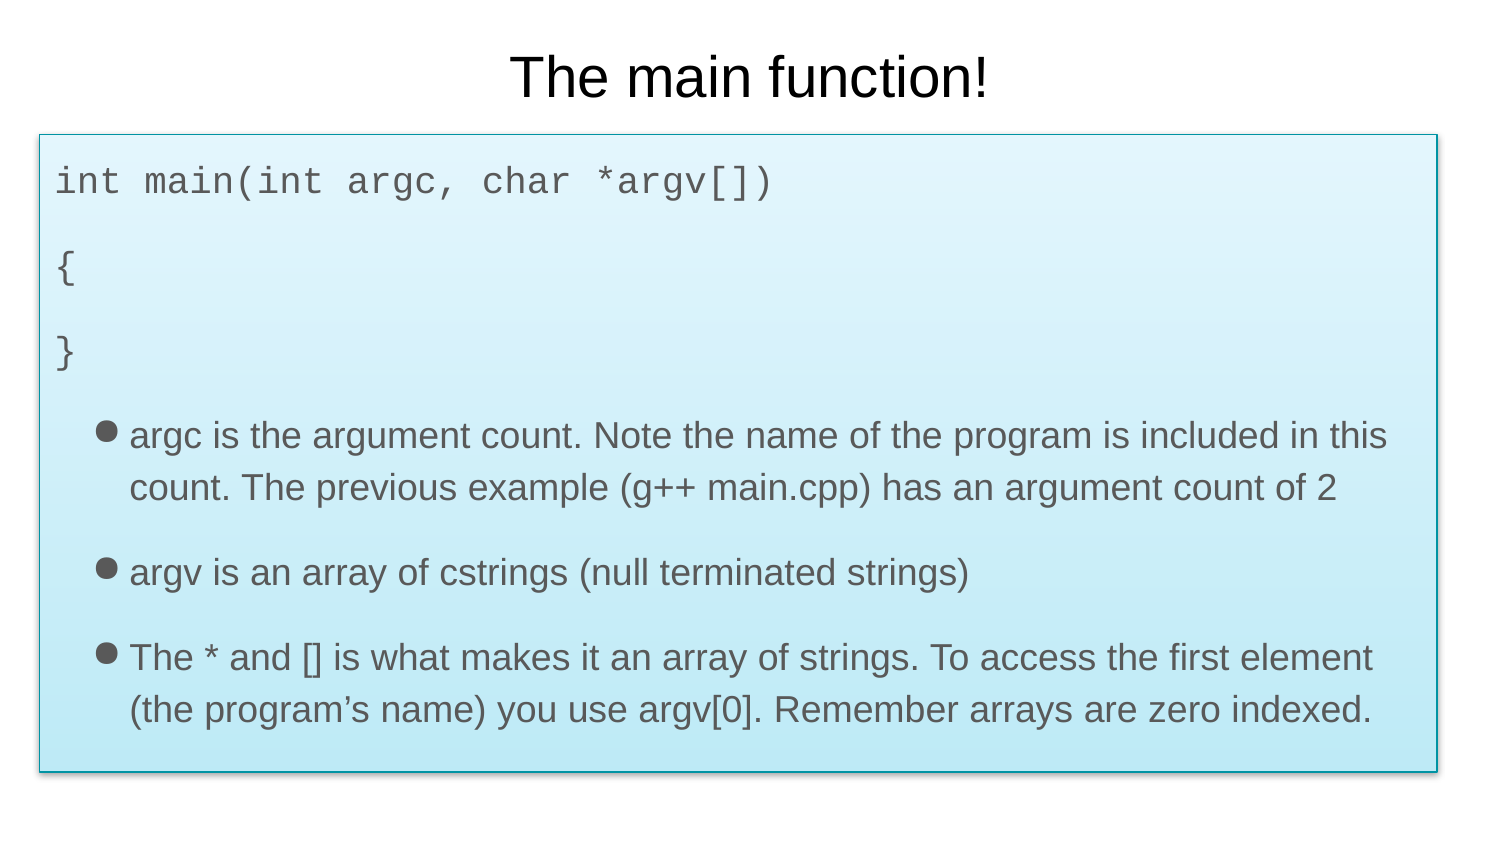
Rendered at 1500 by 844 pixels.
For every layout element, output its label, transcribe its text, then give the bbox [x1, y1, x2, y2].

title The main function! [51, 24, 1449, 119]
list int main(int argc, char *argv[]) { } argc is the argument count. Note the name of the program is included in this count. The previous example (g++ main.cpp) has an argument count of 2 argv is an array of cstrings (null terminated strings) The * and [] is what makes it an array of strings. To access the first element (the program’s name) you use argv[0]. Remember arrays are zero indexed. [39, 134, 1438, 773]
